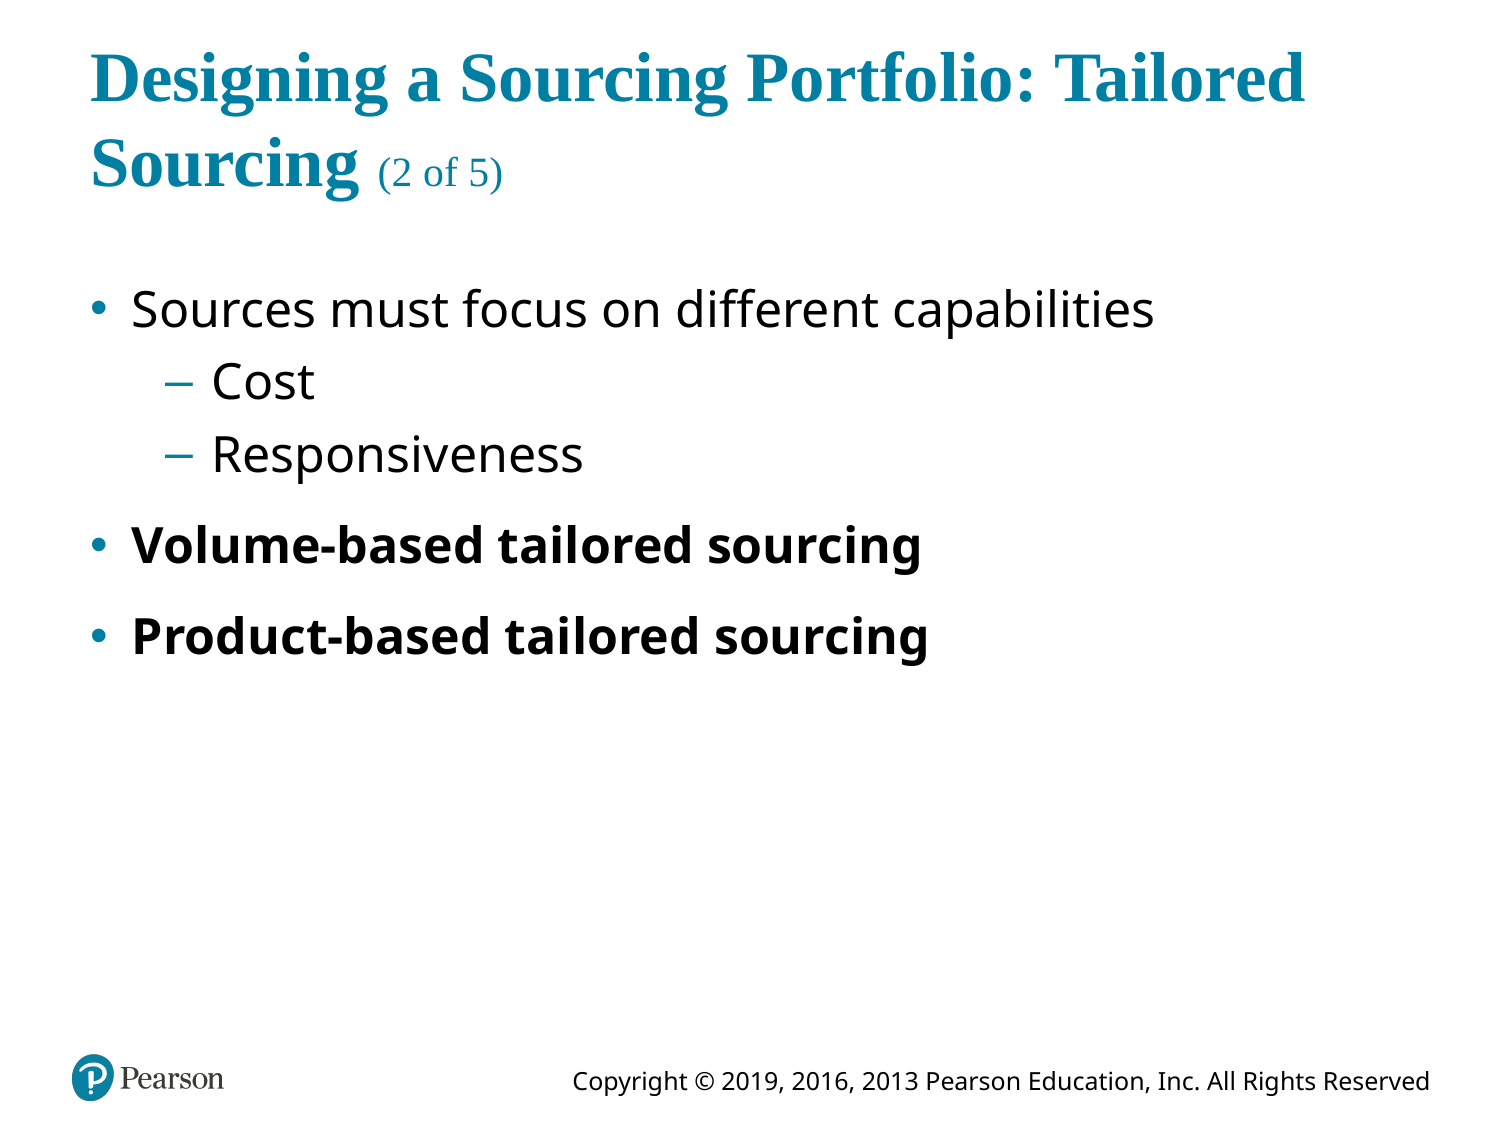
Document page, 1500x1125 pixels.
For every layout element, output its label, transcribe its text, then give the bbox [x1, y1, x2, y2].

picture [80, 1063, 106, 1088]
picture [72, 1087, 83, 1101]
title Designing a Sourcing Portfolio: Tailored Sourcing (2 of 5) [75, 0, 1425, 216]
picture [72, 1054, 88, 1070]
list Sources must focus on different capabilities Cost Responsiveness Volume-based tailored sourcing Product-based tailored sourcing [75, 262, 1425, 931]
picture [98, 1054, 224, 1101]
